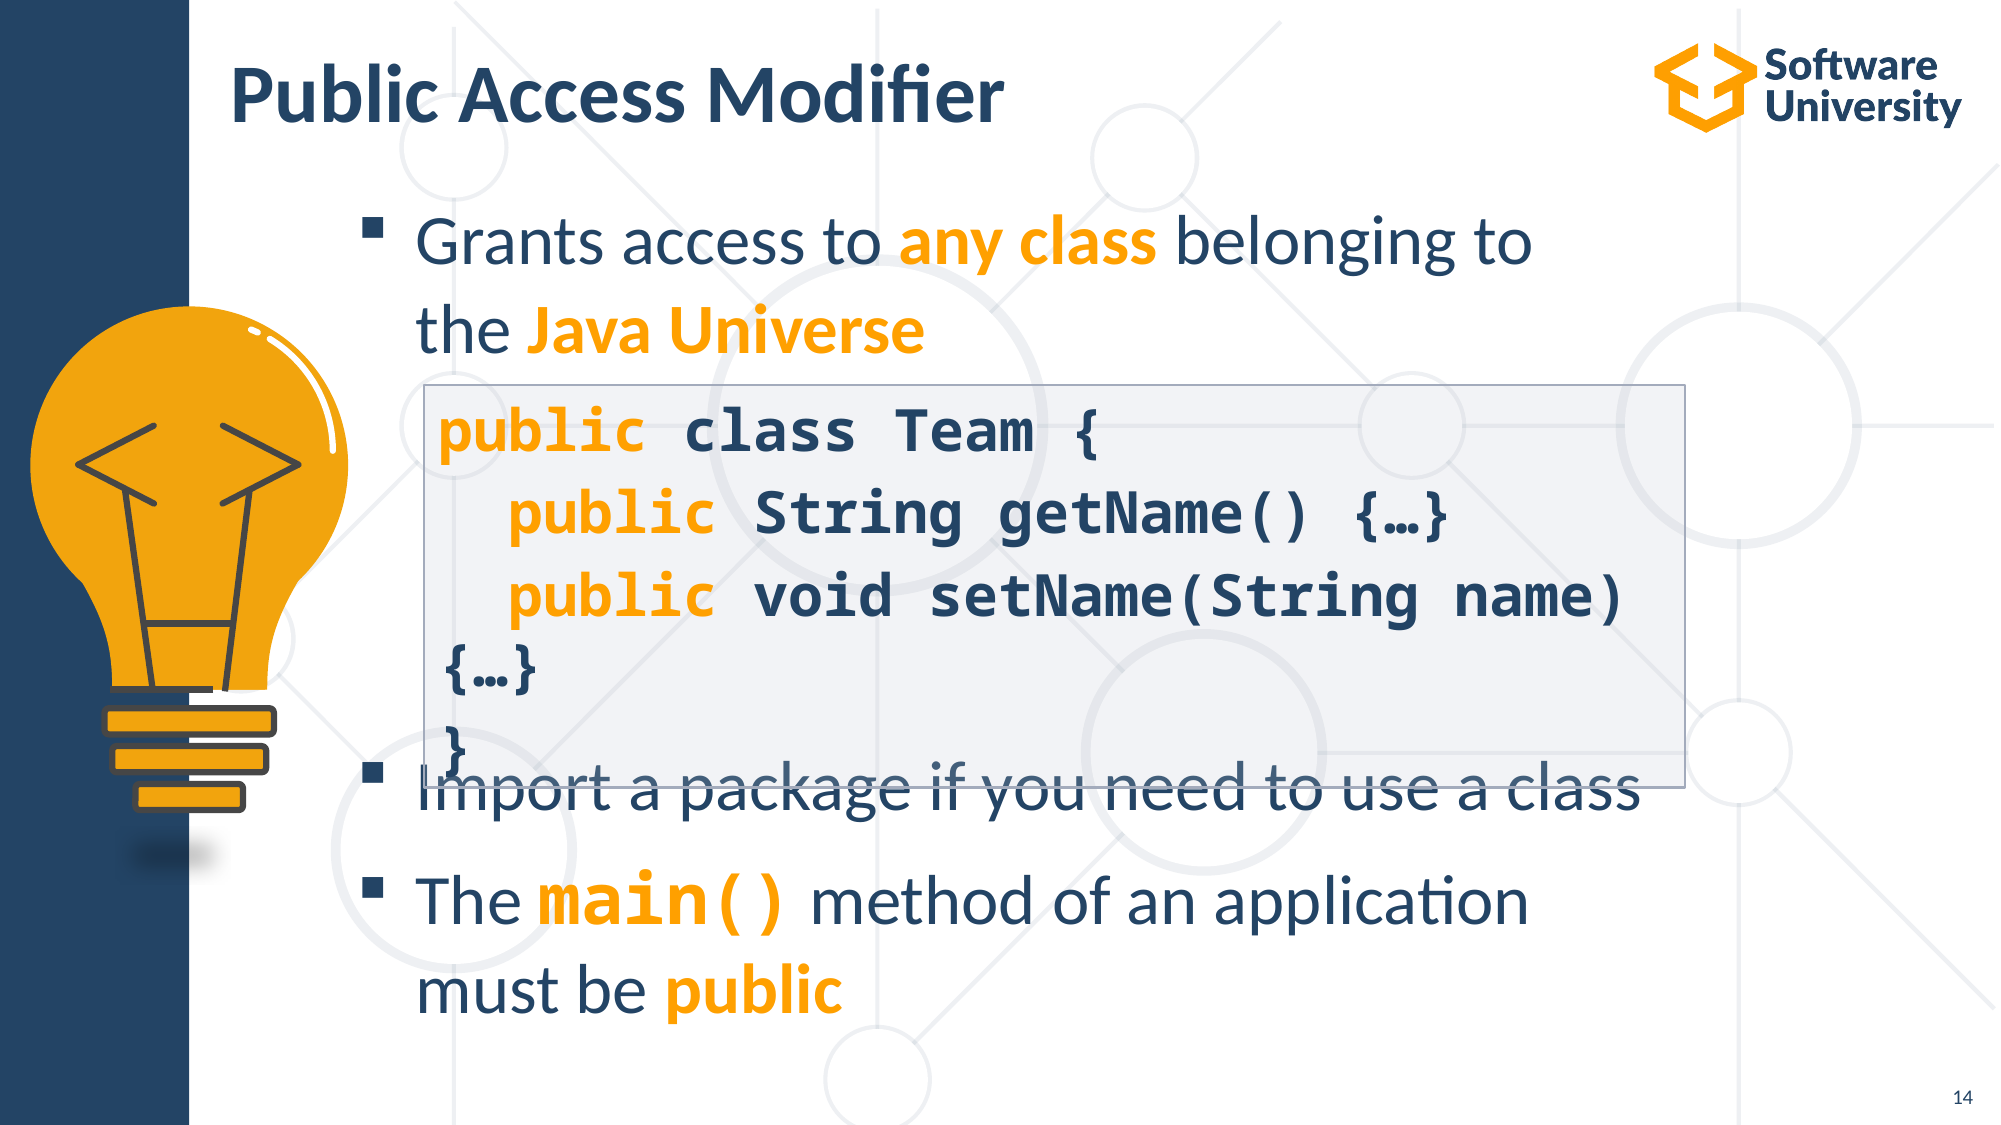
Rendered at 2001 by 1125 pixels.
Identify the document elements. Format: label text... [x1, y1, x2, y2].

title Public Access Modifier [212, 16, 1628, 162]
picture [1641, 31, 1973, 145]
text_box public class Team { public String getName() {…} public void setName(String name) {…} } [424, 385, 1685, 788]
text_box 14 [1927, 1067, 1989, 1117]
list Grants access to any class belonging to the Java Universe Import a package if you need to use a class The main() method of an application must be public [338, 183, 1968, 1050]
